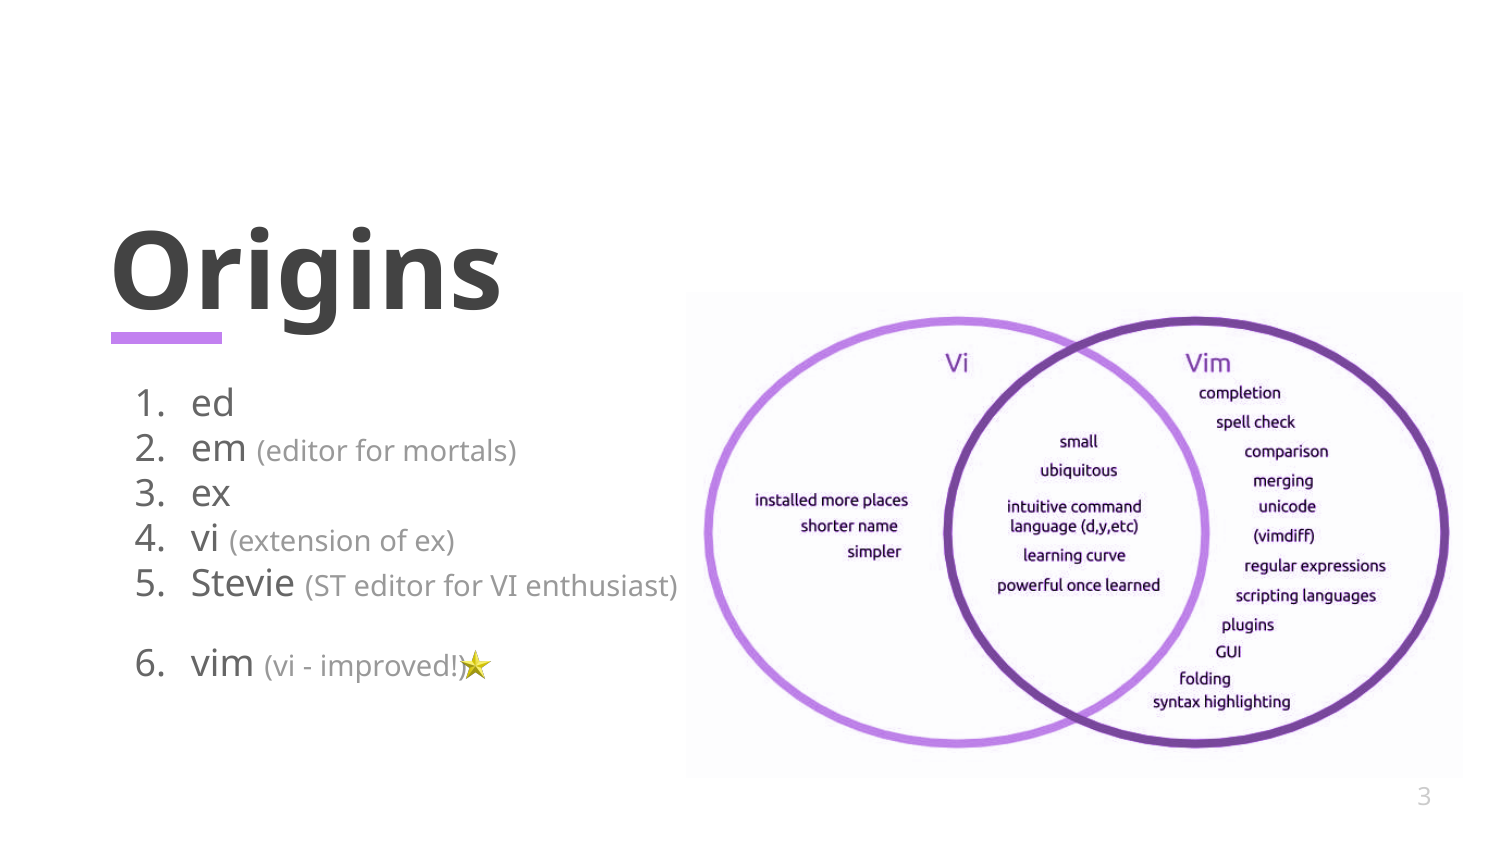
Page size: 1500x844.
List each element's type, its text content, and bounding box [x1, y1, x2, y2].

picture [459, 648, 492, 680]
slide_number ‹#› [1402, 764, 1493, 830]
picture [686, 292, 1463, 779]
subtitle ed em (editor for mortals) ex vi (extension of ex) Stevie (ST editor for VI enthusiast) vim (vi - improved!) [100, 364, 681, 778]
title Origins [93, 163, 595, 346]
